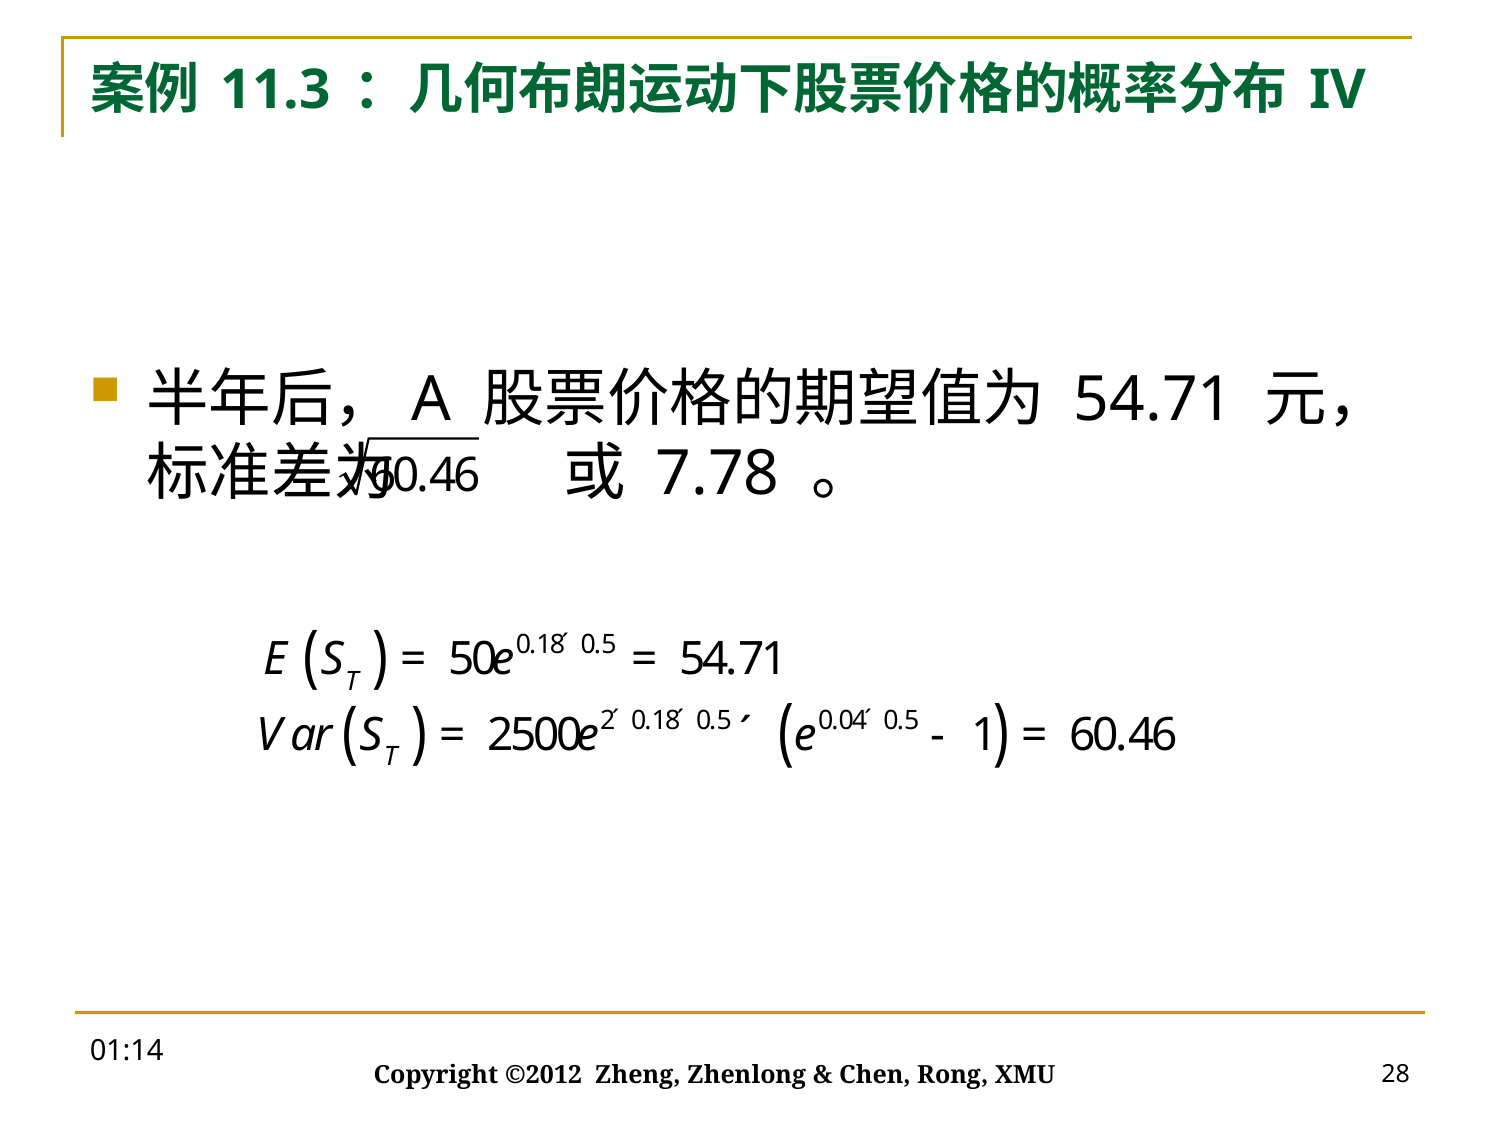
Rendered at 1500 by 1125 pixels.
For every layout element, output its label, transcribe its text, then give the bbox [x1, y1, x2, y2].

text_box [330, 427, 491, 504]
slide_number 28 [1074, 1023, 1426, 1100]
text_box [257, 617, 1182, 787]
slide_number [75, 1024, 269, 1100]
list 半年后，A 股票价格的期望值为 54.71 元，标准差为 或 7.78 。 [74, 262, 1426, 1006]
title 案例 11.3 ：几何布朗运动下股票价格的概率分布 IV [74, 45, 1426, 233]
footer Copyright ©2012 Zheng, Zhenlong & Chen, Rong, XMU [269, 1024, 1161, 1101]
